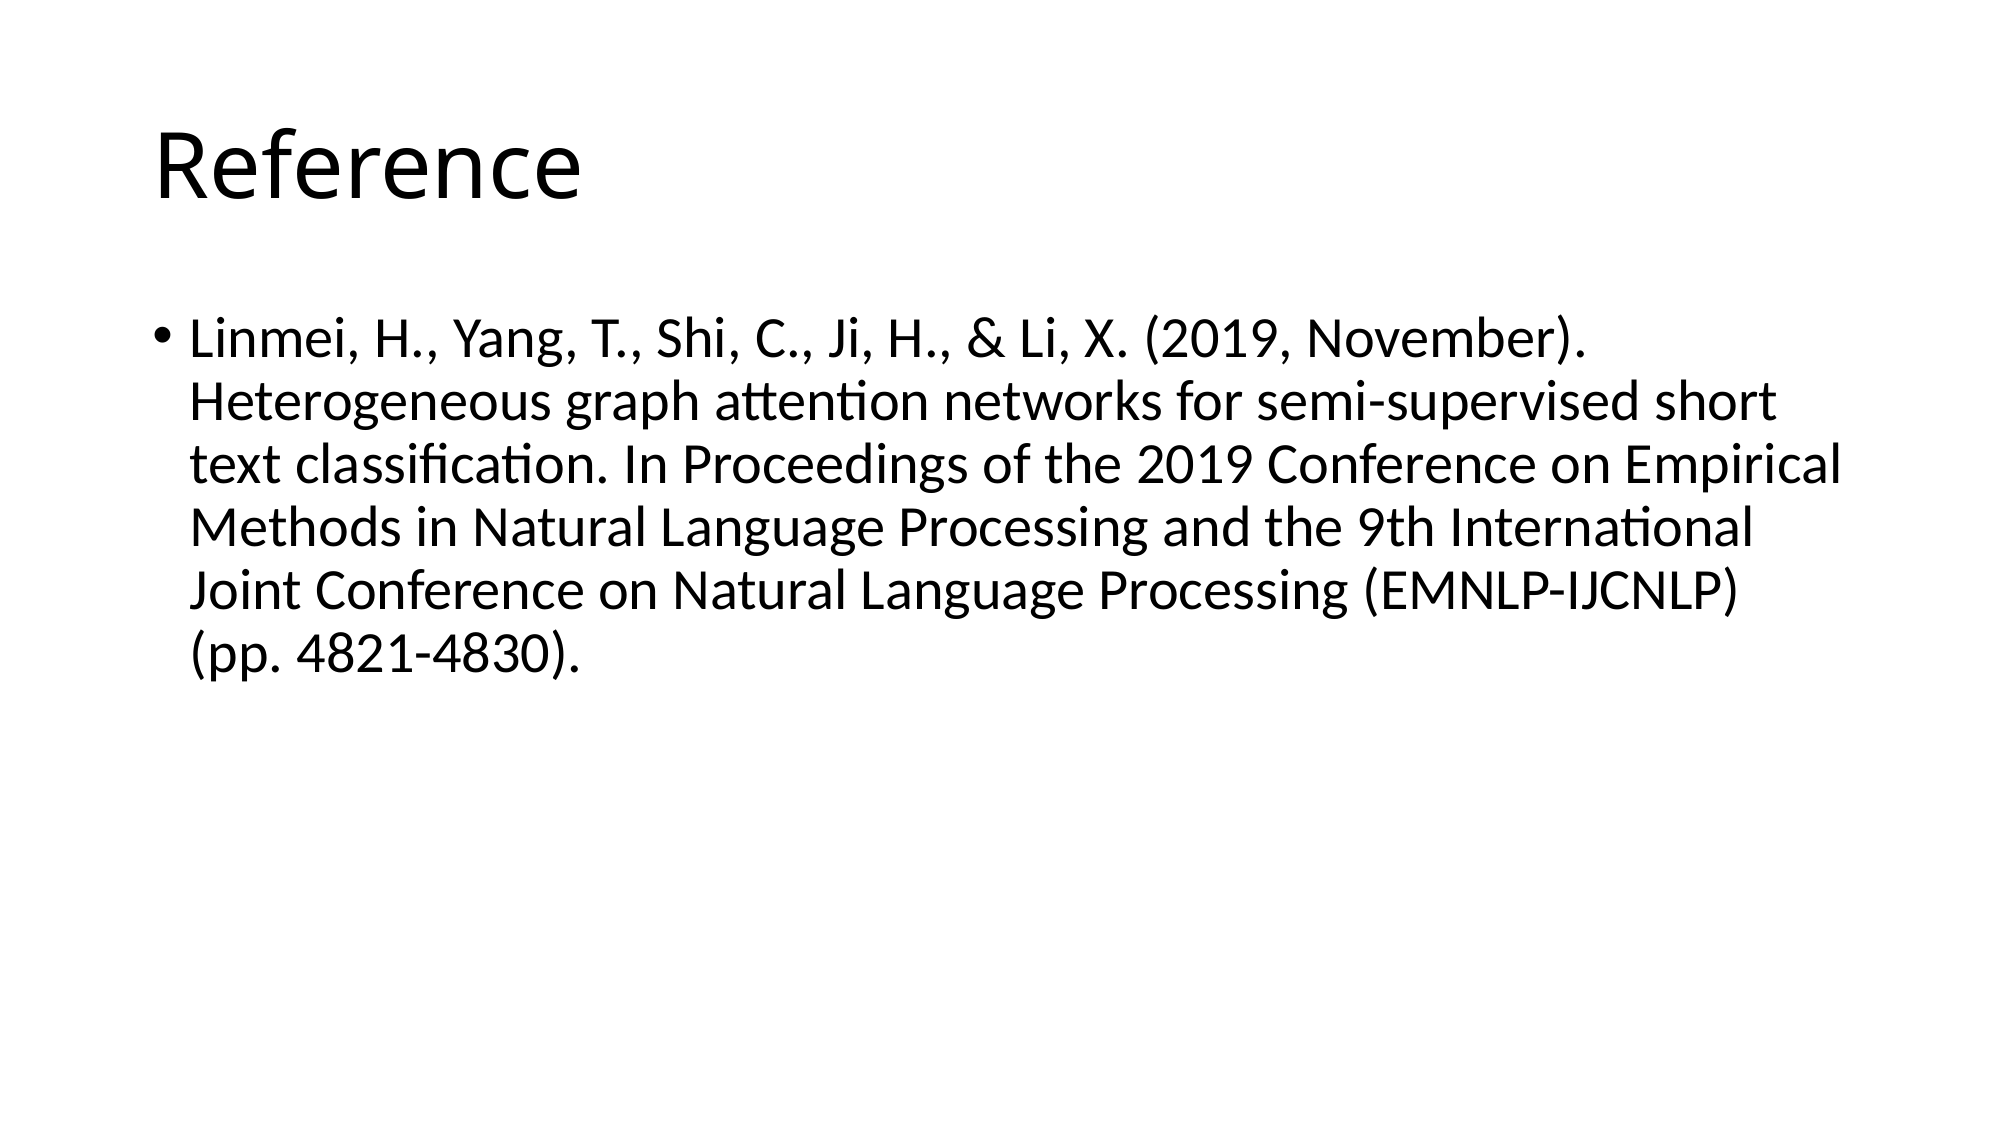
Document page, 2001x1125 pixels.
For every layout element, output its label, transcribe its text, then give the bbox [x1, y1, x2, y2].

title Reference [137, 59, 1863, 278]
list Linmei, H., Yang, T., Shi, C., Ji, H., & Li, X. (2019, November). Heterogeneous graph attention networks for semi-supervised short text classification. In Proceedings of the 2019 Conference on Empirical Methods in Natural Language Processing and the 9th International Joint Conference on Natural Language Processing (EMNLP-IJCNLP) (pp. 4821-4830). [137, 299, 1863, 1014]
